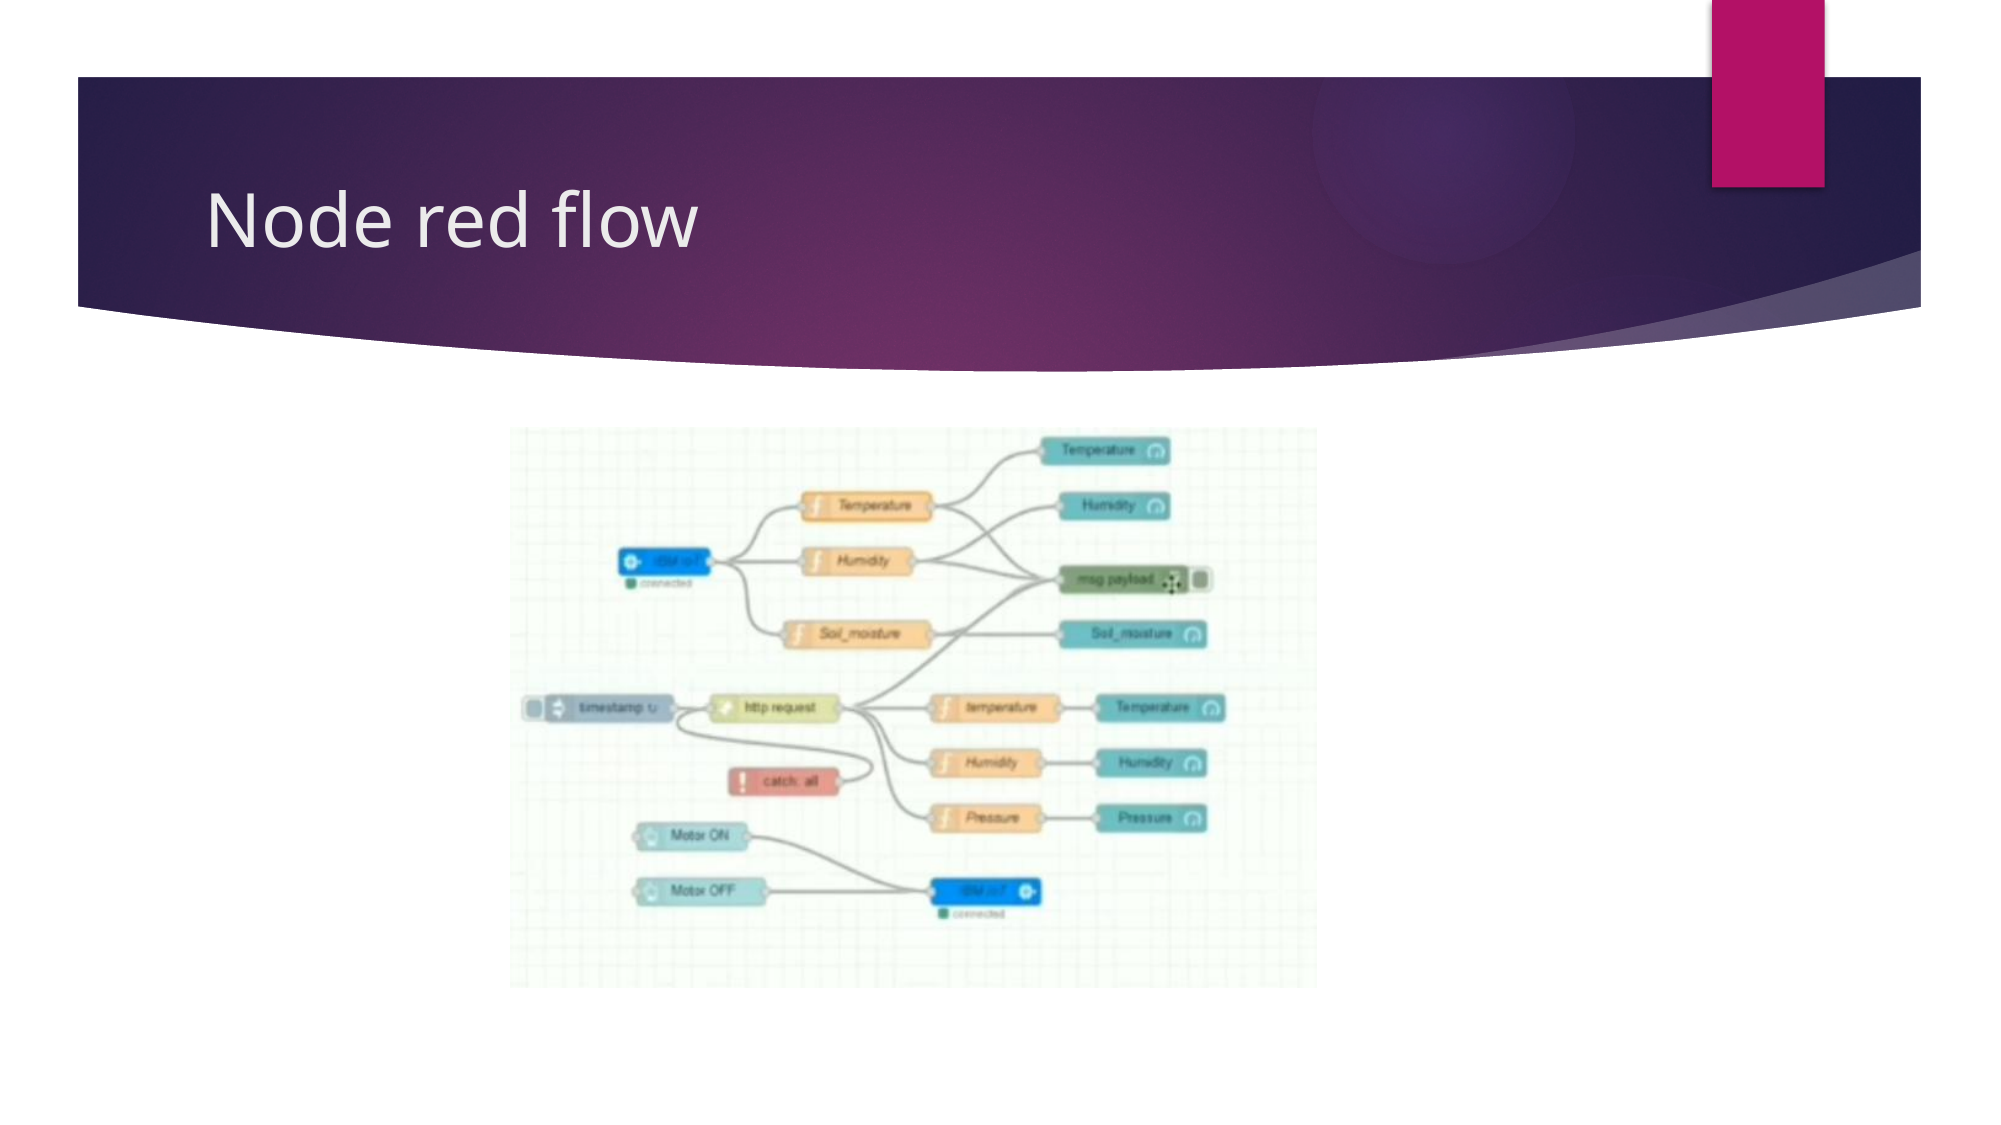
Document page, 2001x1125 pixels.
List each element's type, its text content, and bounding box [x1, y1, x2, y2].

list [509, 426, 1317, 988]
title Node red flow [189, 159, 1627, 276]
